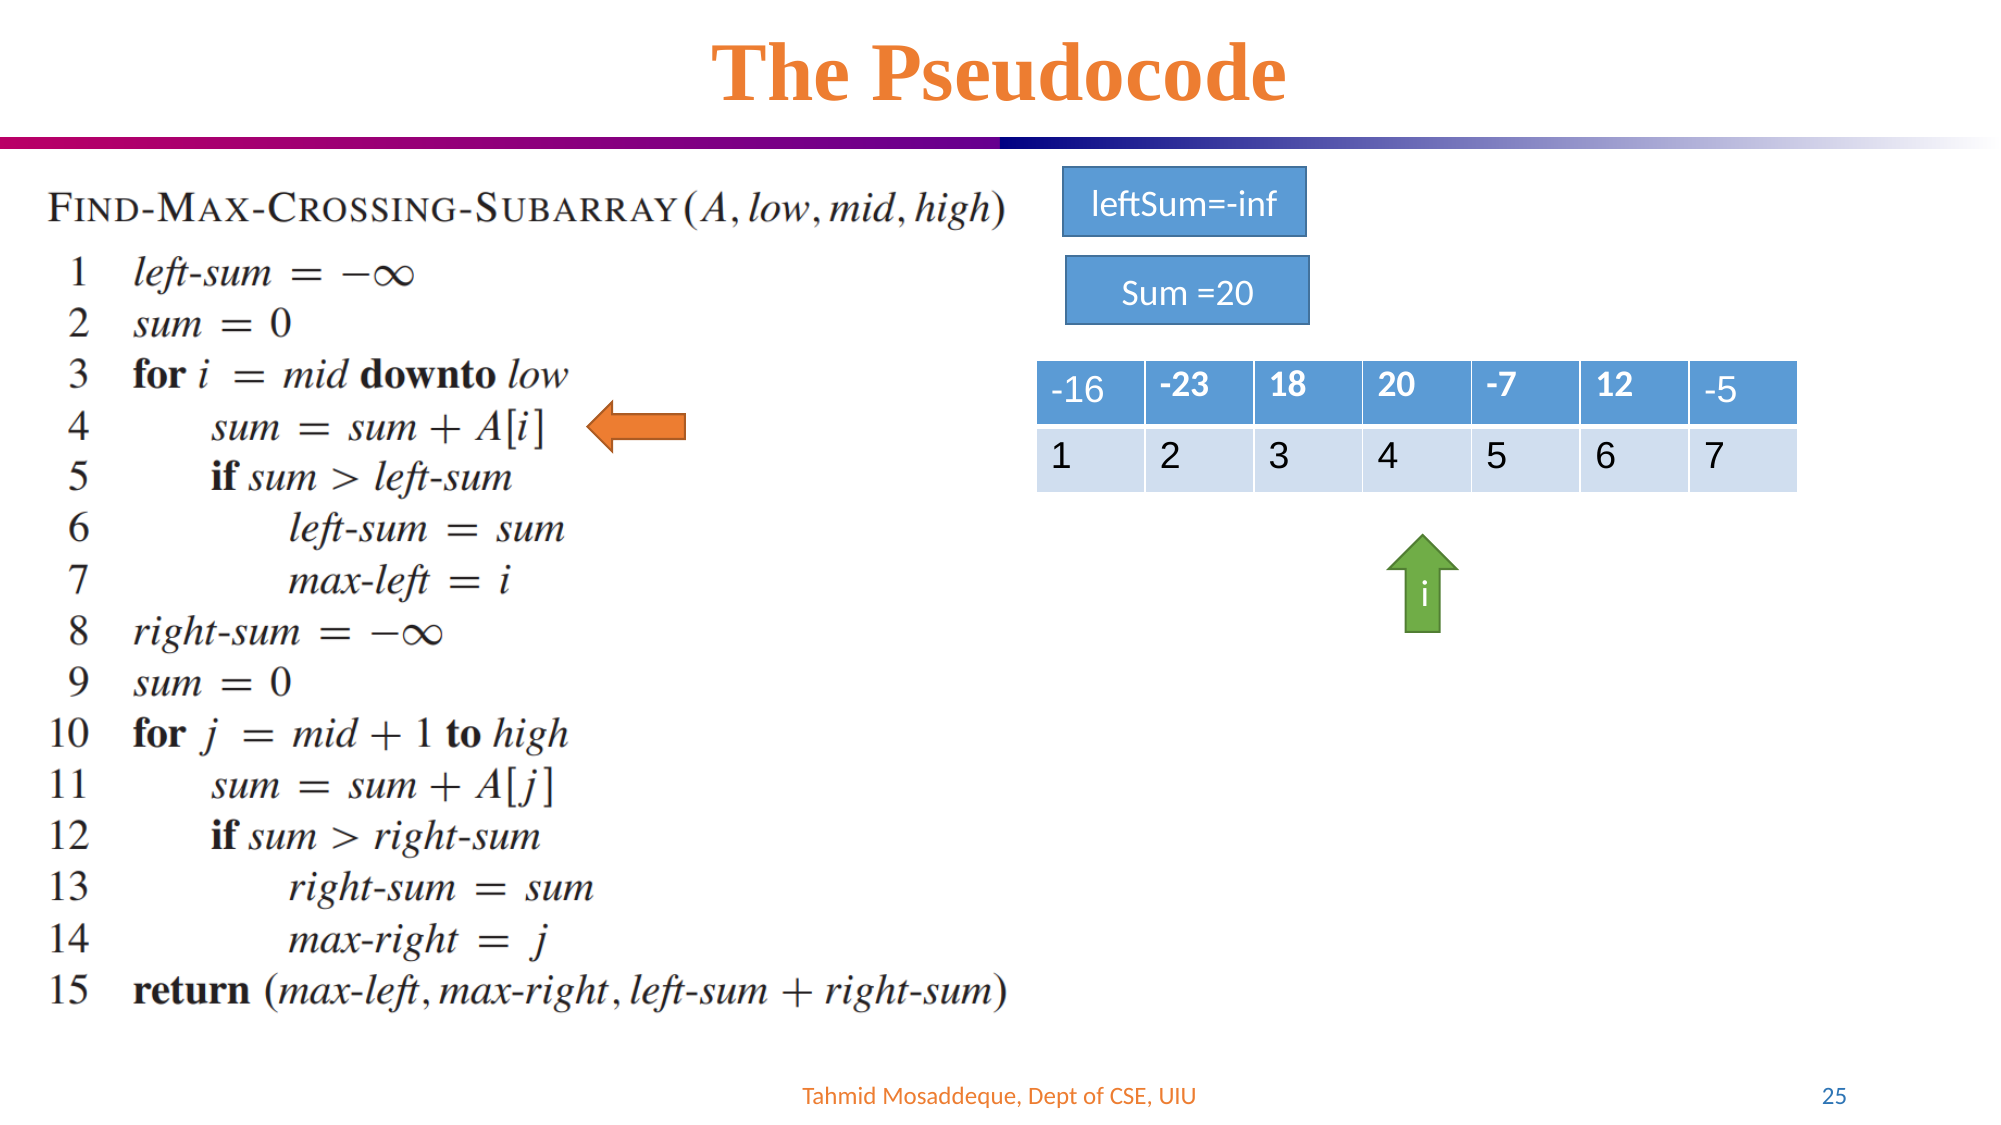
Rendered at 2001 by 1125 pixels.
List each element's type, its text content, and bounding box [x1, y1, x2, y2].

table_header -5 [1690, 361, 1797, 424]
text_box Sum =20 [1066, 255, 1310, 325]
table_header -23 [1146, 361, 1253, 424]
table_header -16 [1040, 361, 1144, 424]
table_cell 7 [1690, 429, 1797, 492]
text_box i [1388, 534, 1457, 632]
table_cell 1 [1040, 429, 1144, 492]
title The Pseudocode [137, 24, 1863, 124]
slide_number 25 [1412, 1065, 1863, 1125]
text_box leftSum=-inf [1062, 167, 1306, 236]
footer Tahmid Mosaddeque, Dept of CSE, UIU [662, 1065, 1338, 1125]
table_header 12 [1581, 361, 1688, 424]
table_cell 2 [1146, 429, 1253, 492]
table_cell 4 [1363, 429, 1471, 492]
table_header 18 [1255, 361, 1362, 424]
table_cell 5 [1472, 429, 1579, 492]
picture [41, 181, 1036, 1034]
table_cell 6 [1581, 429, 1688, 492]
table_cell 3 [1255, 429, 1362, 492]
table_header -7 [1472, 361, 1579, 424]
table_header 20 [1363, 361, 1471, 424]
